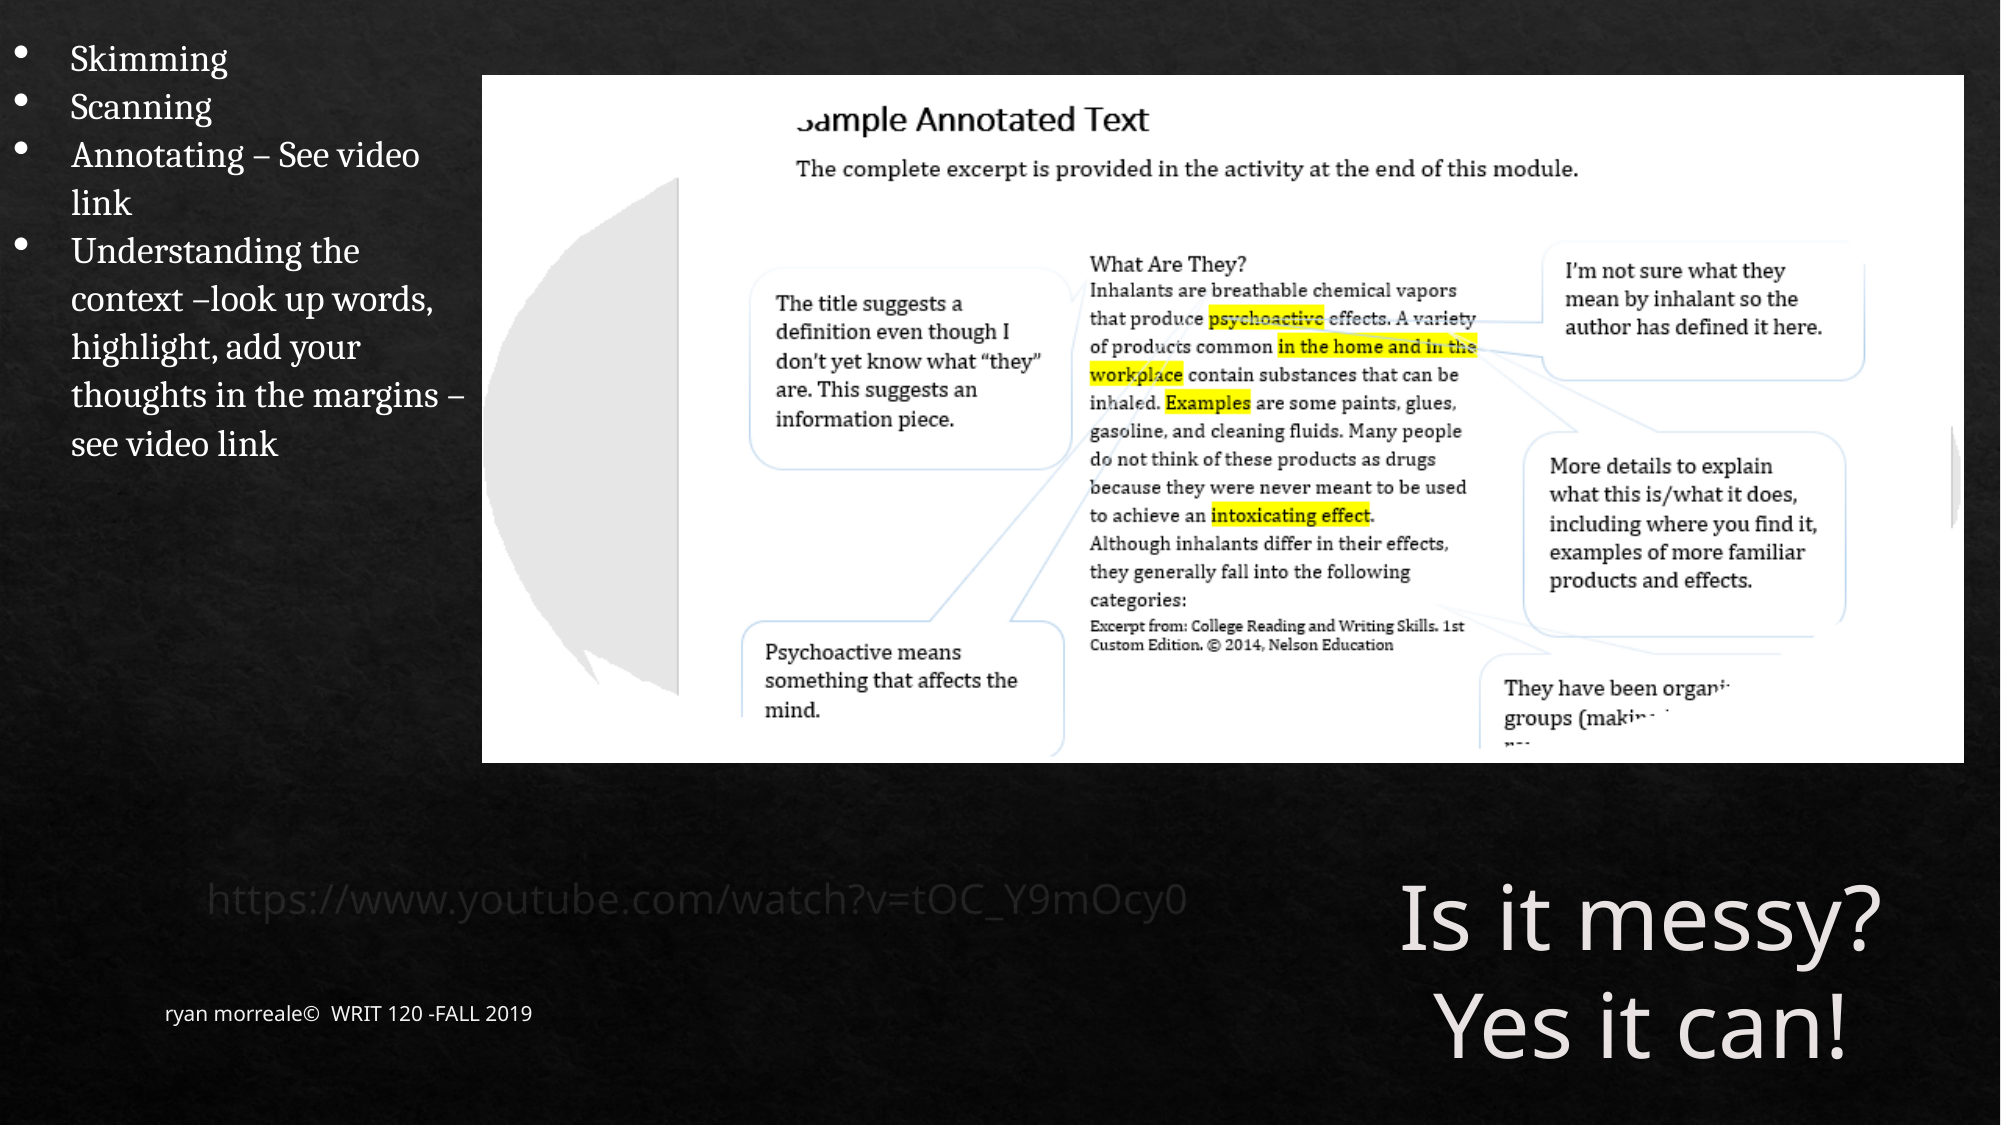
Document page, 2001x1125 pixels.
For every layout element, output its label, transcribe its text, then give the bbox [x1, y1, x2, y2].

picture [482, 75, 1964, 764]
title Is it messy? Yes it can! [1374, 784, 1909, 1085]
footer ryan morreale© WRIT 120 -FALL 2019 [149, 984, 1245, 1045]
text_box Skimming Scanning Annotating – See video link Understanding the context –look up words, highlight, add your thoughts in the margins –see video link [0, 23, 483, 536]
subtitle https://www.youtube.com/watch?v=tOC_Y9mOcy0 [0, 864, 1472, 1037]
